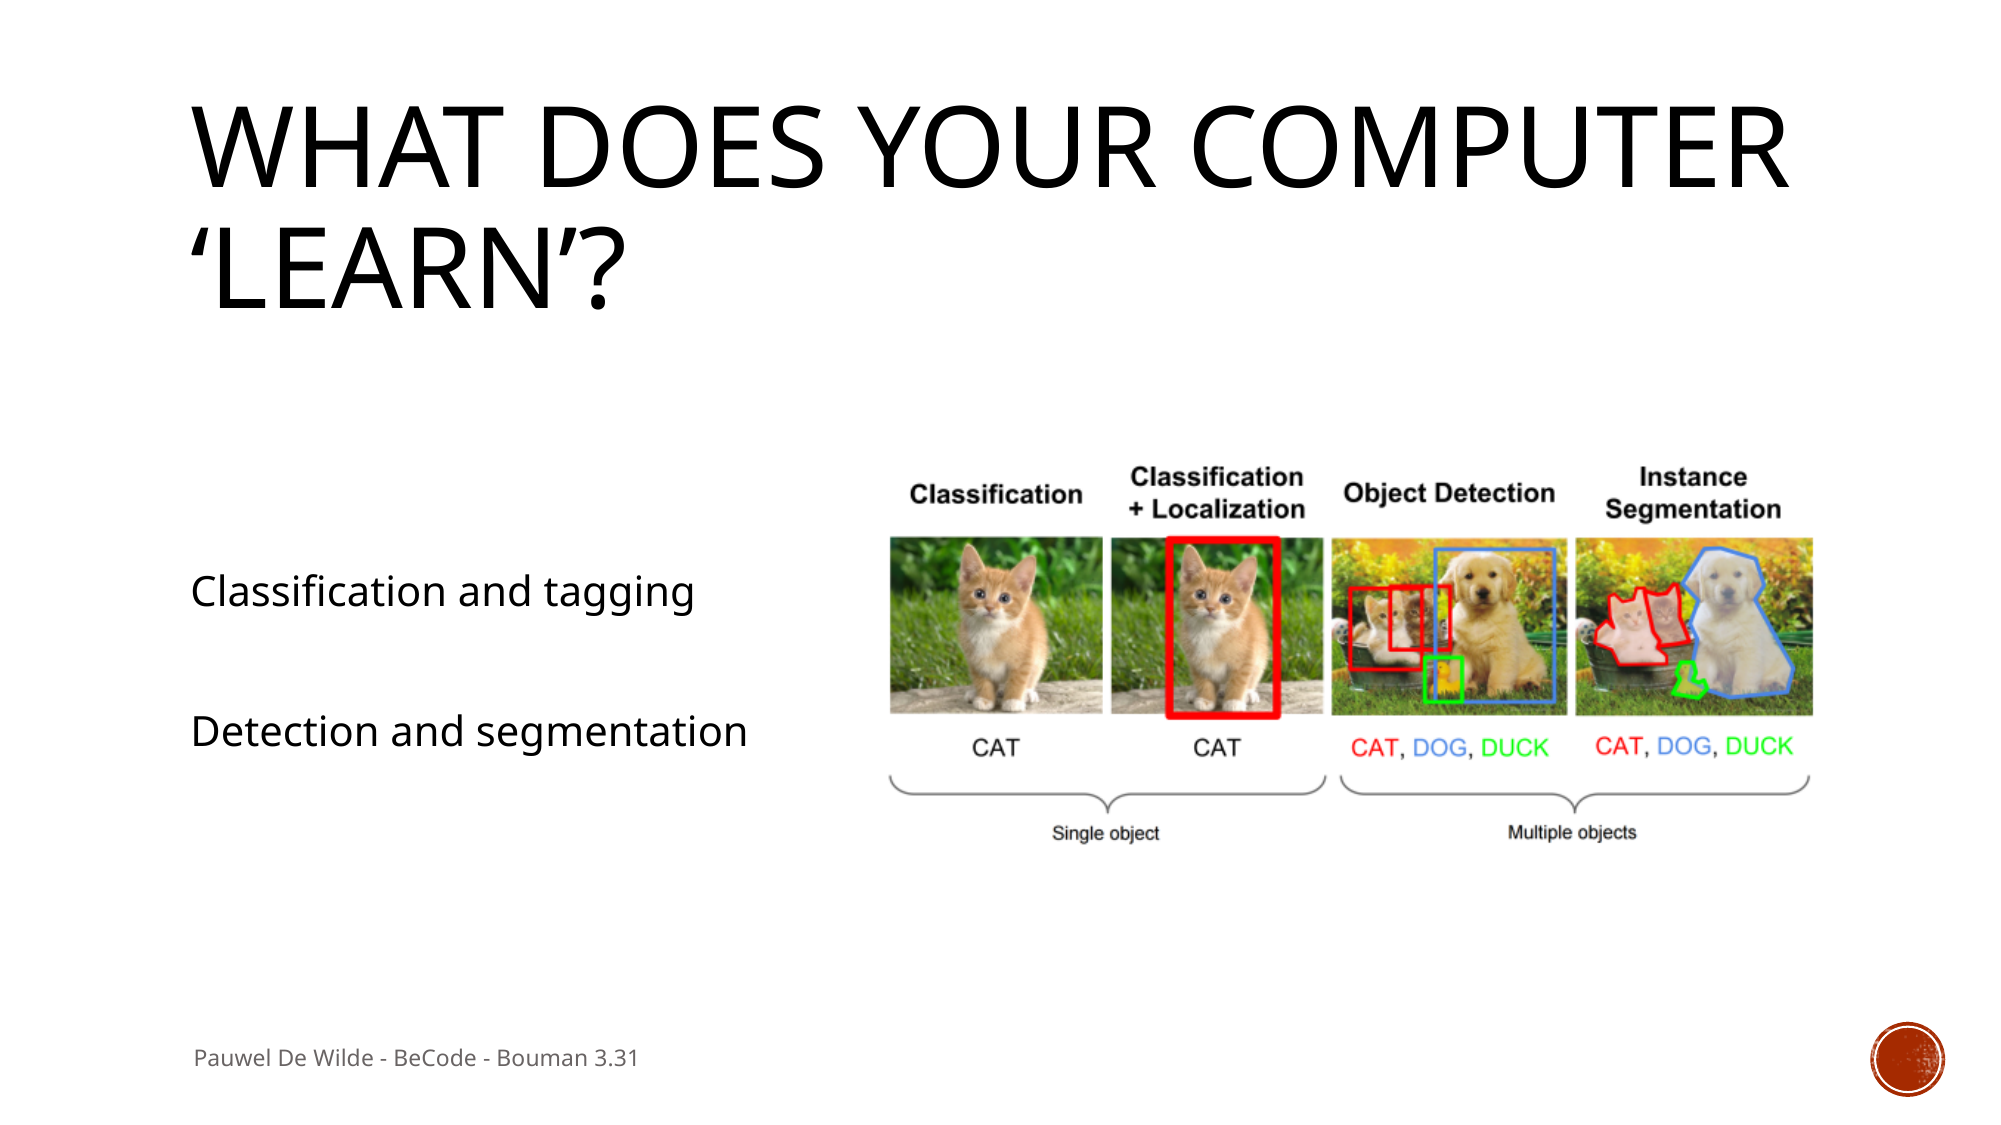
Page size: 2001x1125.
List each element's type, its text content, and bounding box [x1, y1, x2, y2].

title What does your computer ‘learn’? [175, 79, 1826, 344]
list Classification and tagging Detection and segmentation [175, 348, 1826, 1013]
footer Pauwel De Wilde - BeCode - Bouman 3.31 [178, 1028, 1217, 1089]
picture [880, 449, 1825, 849]
